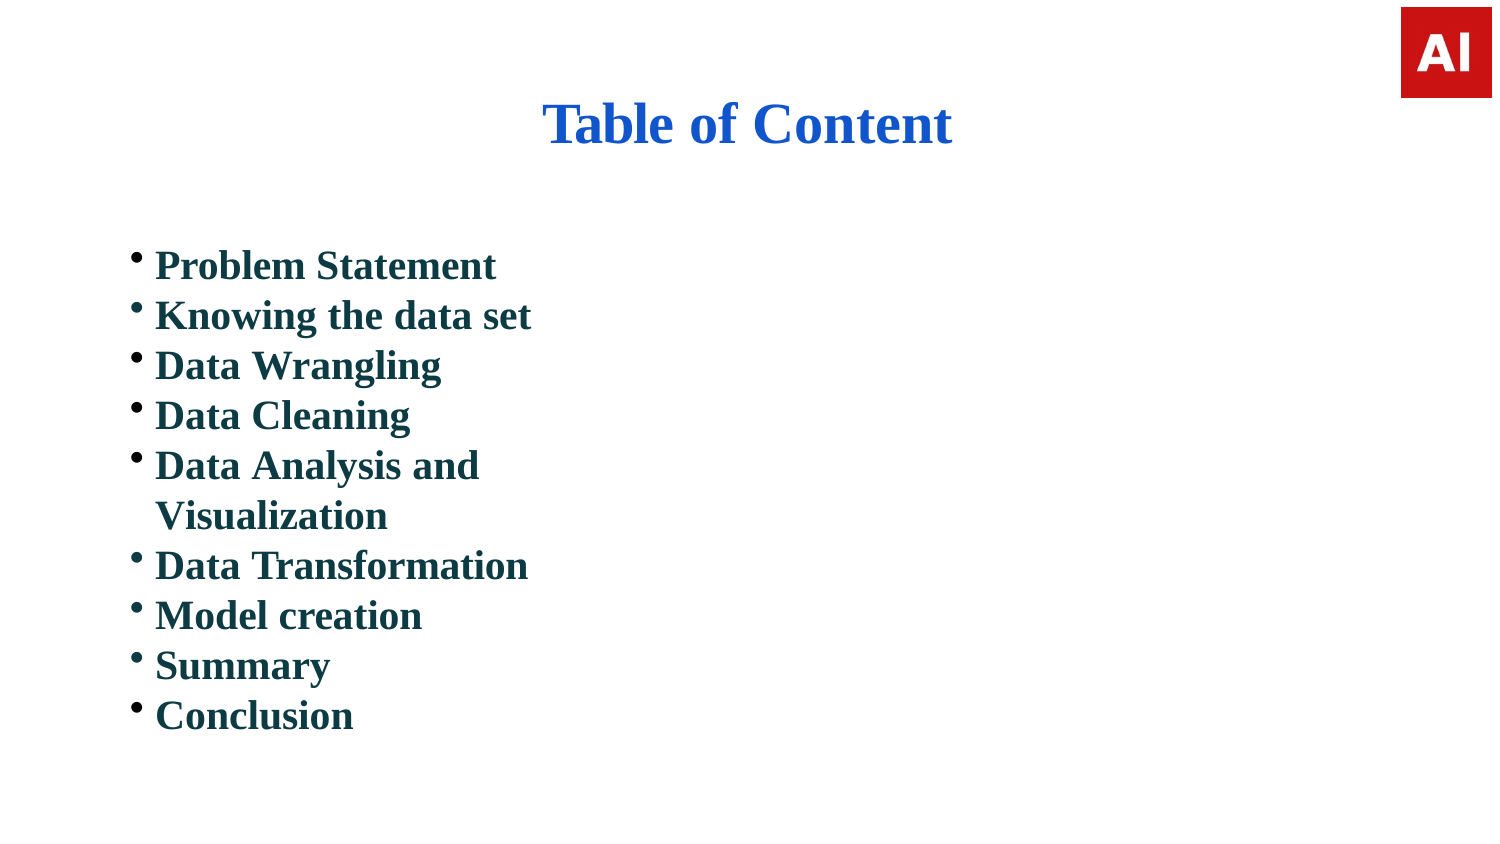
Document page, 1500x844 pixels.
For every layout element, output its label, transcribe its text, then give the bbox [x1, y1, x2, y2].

title Table of Content [540, 83, 961, 227]
picture [1401, 7, 1492, 98]
text_box Problem Statement Knowing the data set Data Wrangling Data Cleaning Data Analysis and Visualization Data Transformation Model creation Summary Conclusion [127, 235, 720, 738]
